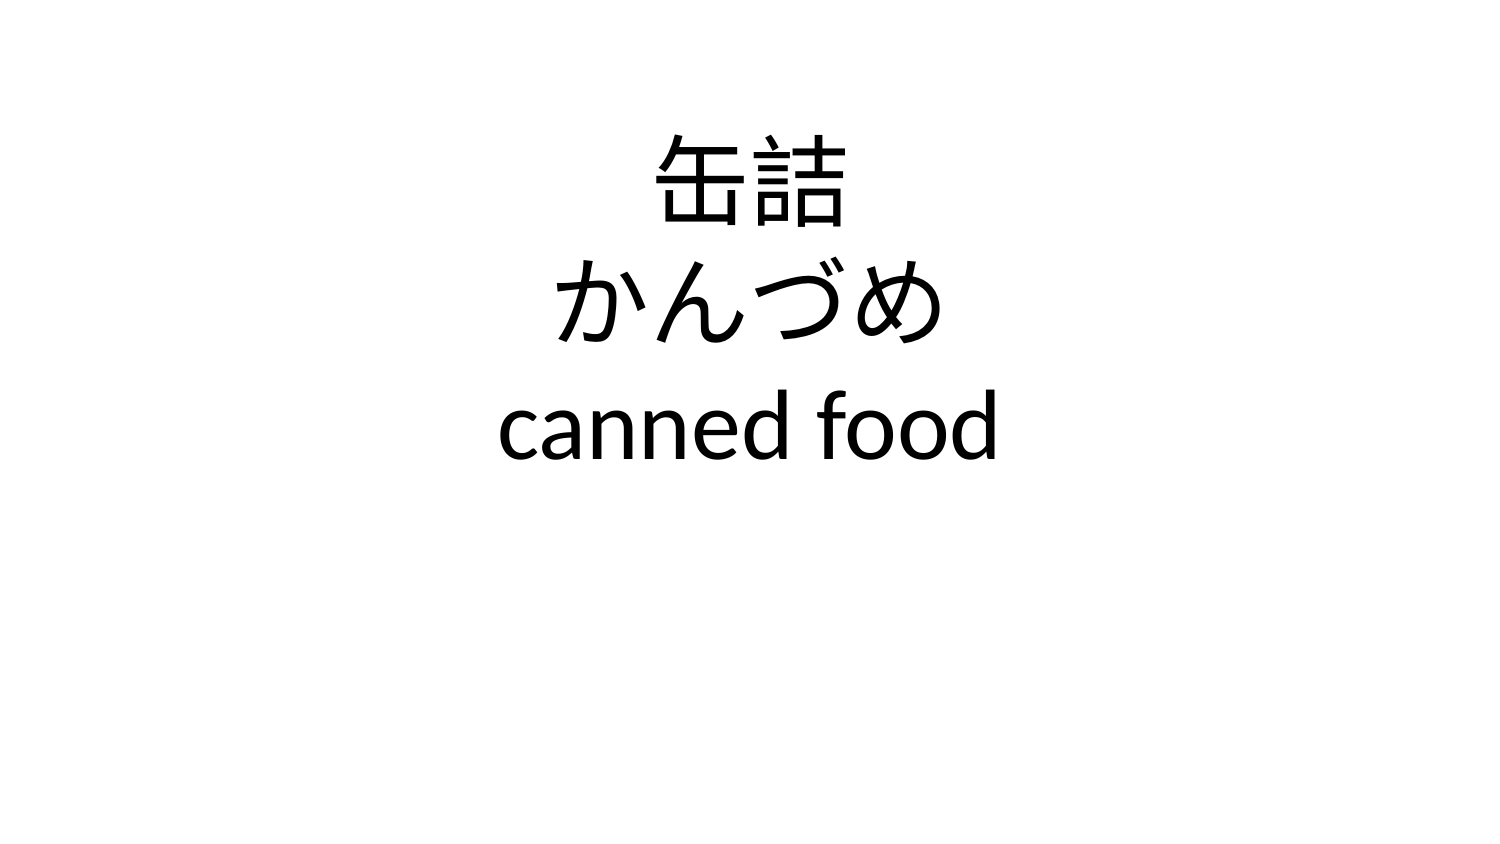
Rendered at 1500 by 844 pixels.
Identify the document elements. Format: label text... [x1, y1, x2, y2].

text_box 缶詰 かんづめ canned food [0, 149, 1500, 450]
